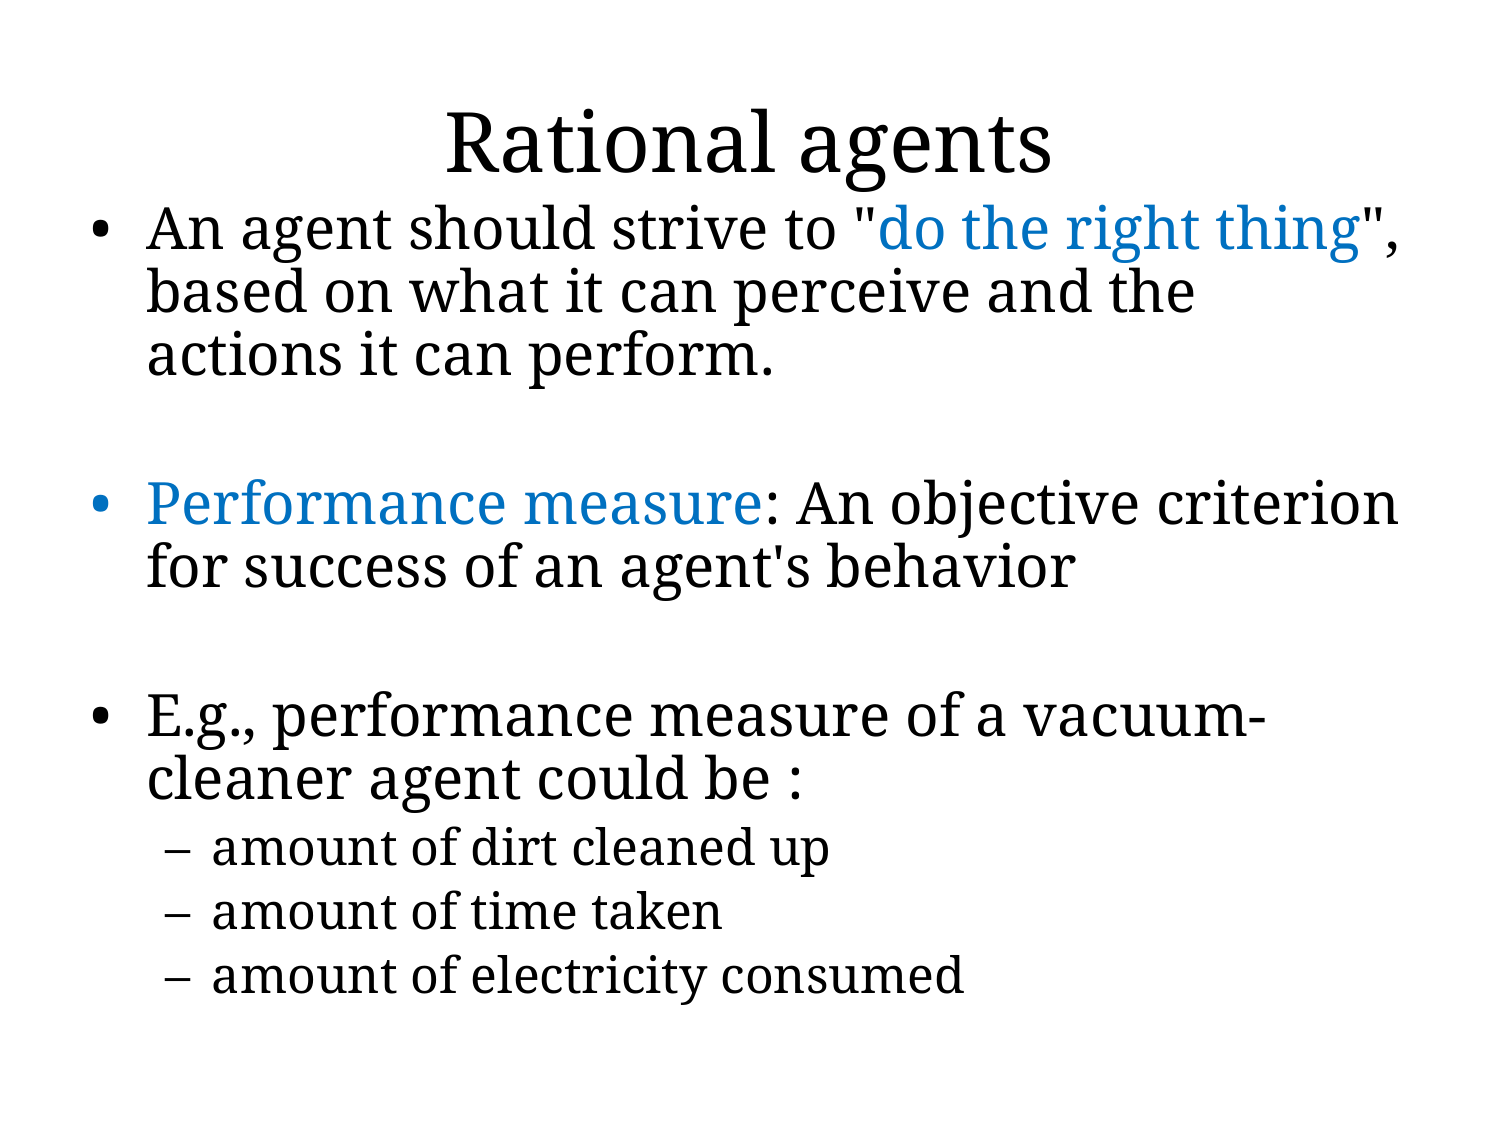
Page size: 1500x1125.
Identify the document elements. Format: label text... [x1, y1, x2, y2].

title Rational agents [75, 45, 1425, 191]
list An agent should strive to "do the right thing", based on what it can perceive and the actions it can perform. Performance measure: An objective criterion for success of an agent's behavior E.g., performance measure of a vacuum-cleaner agent could be : amount of dirt cleaned up amount of time taken amount of electricity consumed [75, 191, 1425, 934]
